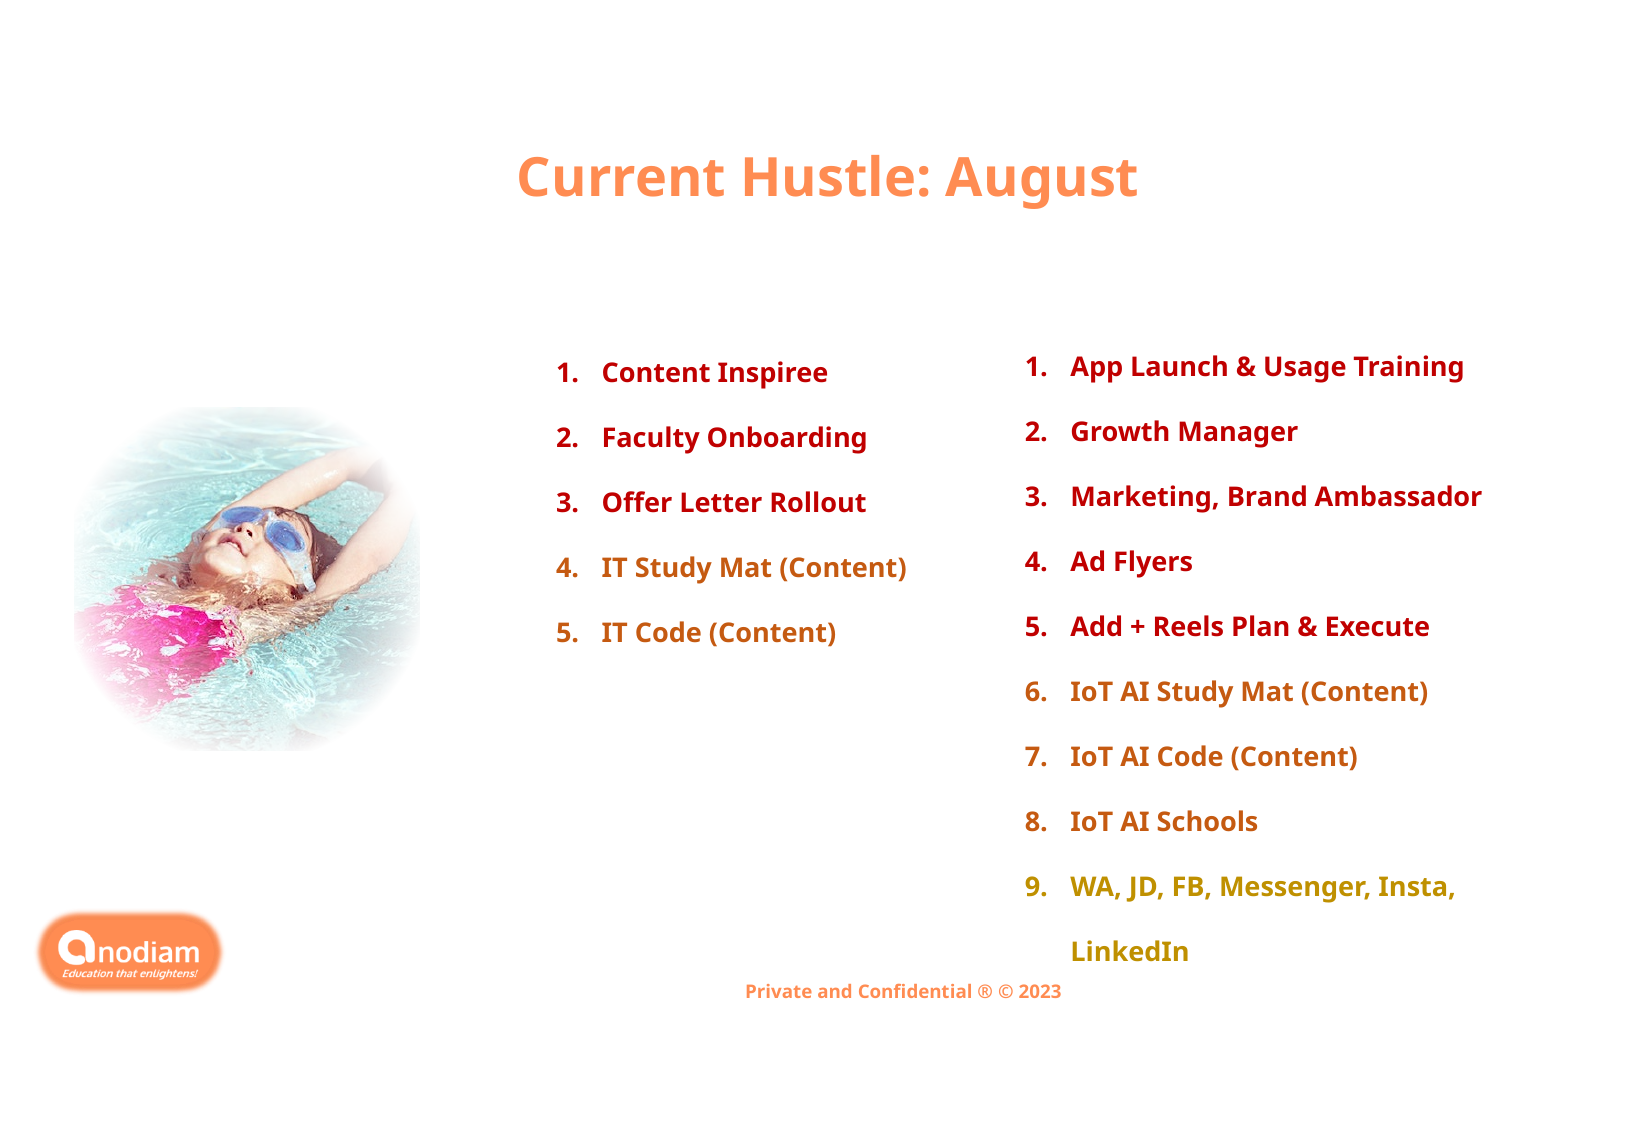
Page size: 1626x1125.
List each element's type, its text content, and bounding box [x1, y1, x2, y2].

picture [74, 407, 420, 751]
text_box Private and Confidential ® © 2023 [708, 972, 1010, 1010]
text_box [66, 396, 426, 762]
picture [29, 905, 229, 1000]
text_box App Launch & Usage Training Growth Manager Marketing, Brand Ambassador Ad Flyers Add + Reels Plan & Execute IoT AI Study Mat (Content) IoT AI Code (Content) IoT AI Schools WA, JD, FB, Messenger, Insta, LinkedIn [1010, 309, 1576, 1039]
text_box Current Hustle: August [364, 134, 1293, 215]
text_box Content Inspiree Faculty Onboarding Offer Letter Rollout IT Study Mat (Content) IT Code (Content) [541, 315, 1005, 656]
